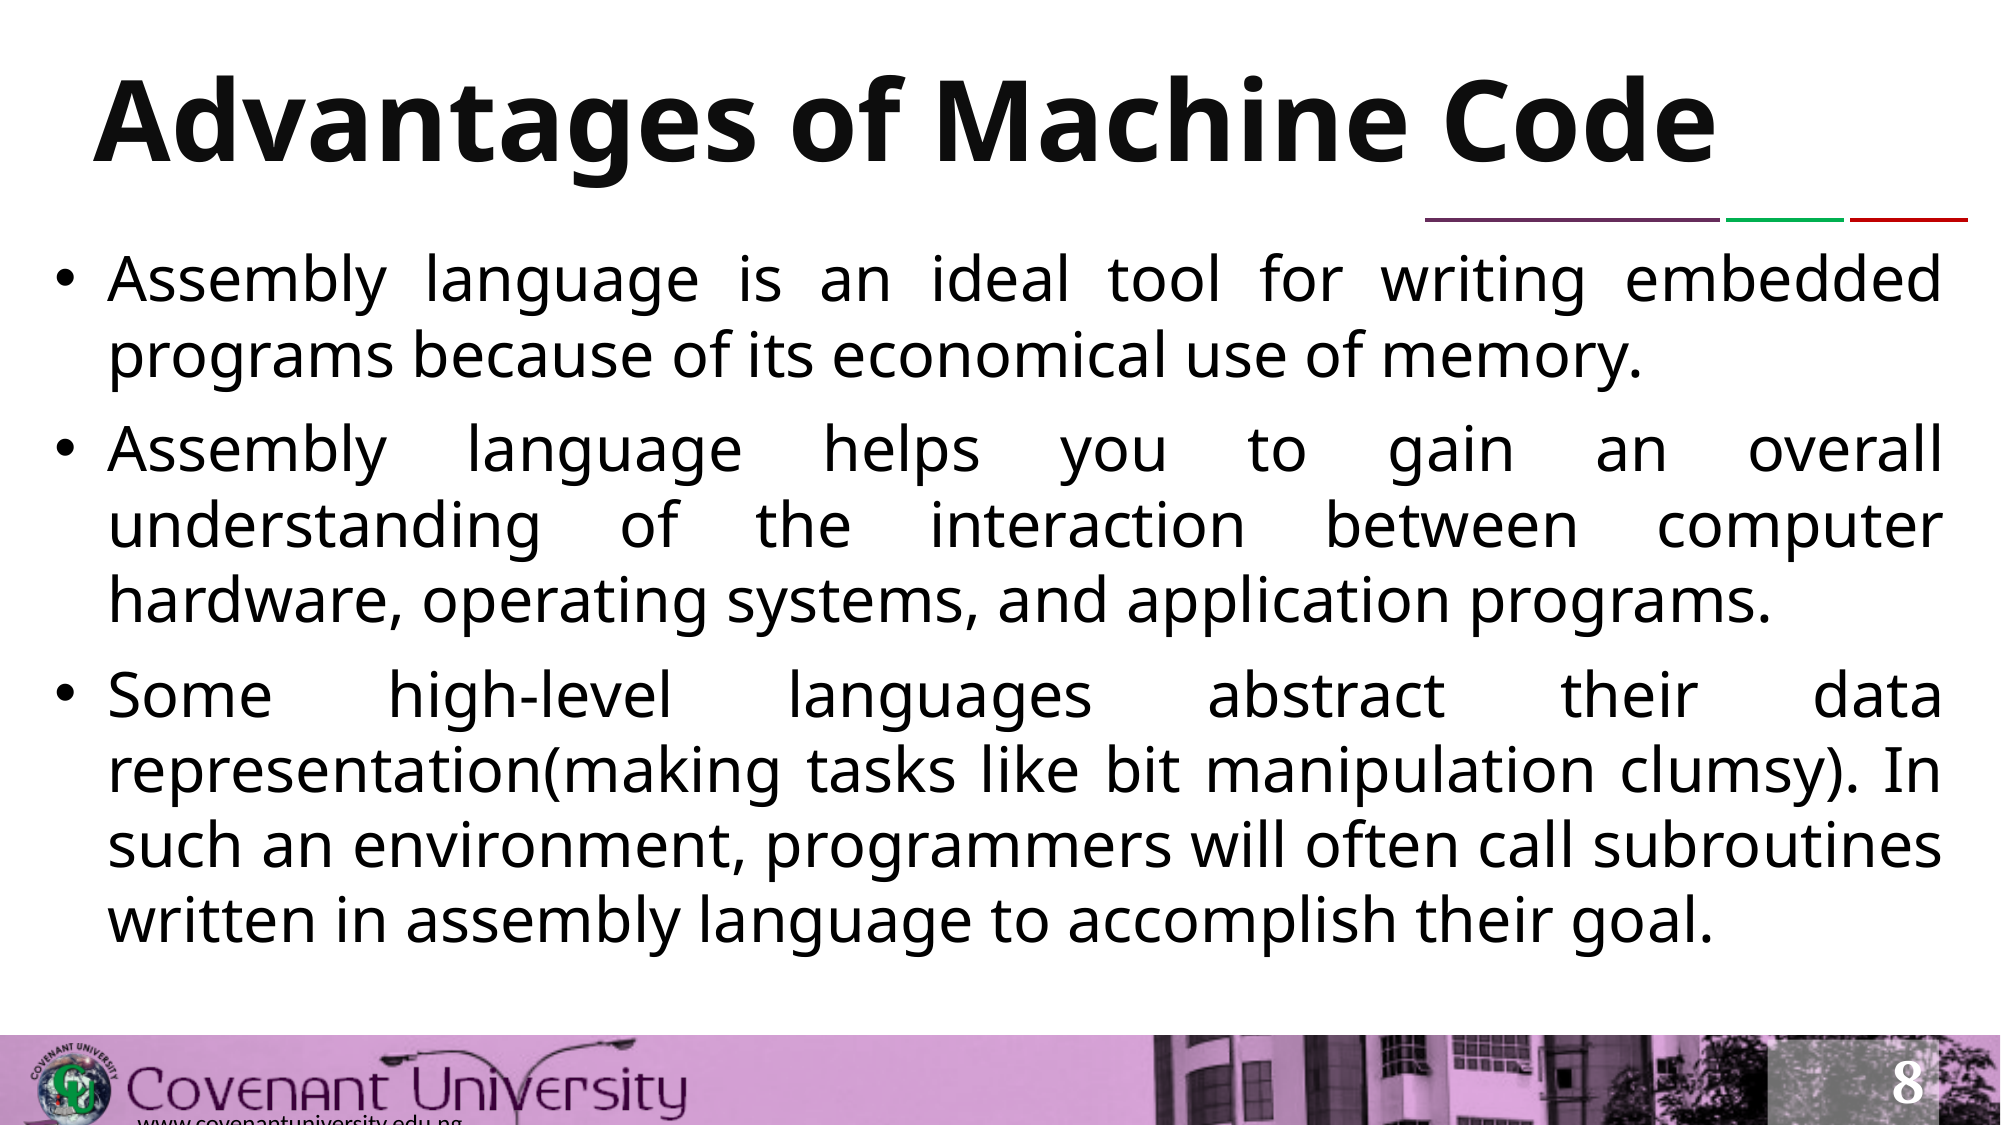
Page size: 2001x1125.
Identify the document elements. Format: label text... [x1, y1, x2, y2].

list Assembly language is an ideal tool for writing embedded programs because of its economical use of memory. Assembly language helps you to gain an overall understanding of the interaction between computer hardware, operating systems, and application programs. Some high-level languages abstract their data representation(making tasks like bit manipulation clumsy). In such an environment, programmers will often call subroutines written in assembly language to accomplish their goal. [39, 231, 1961, 1024]
title Advantages of Machine Code [74, 20, 2000, 213]
picture [23, 1036, 1071, 1125]
